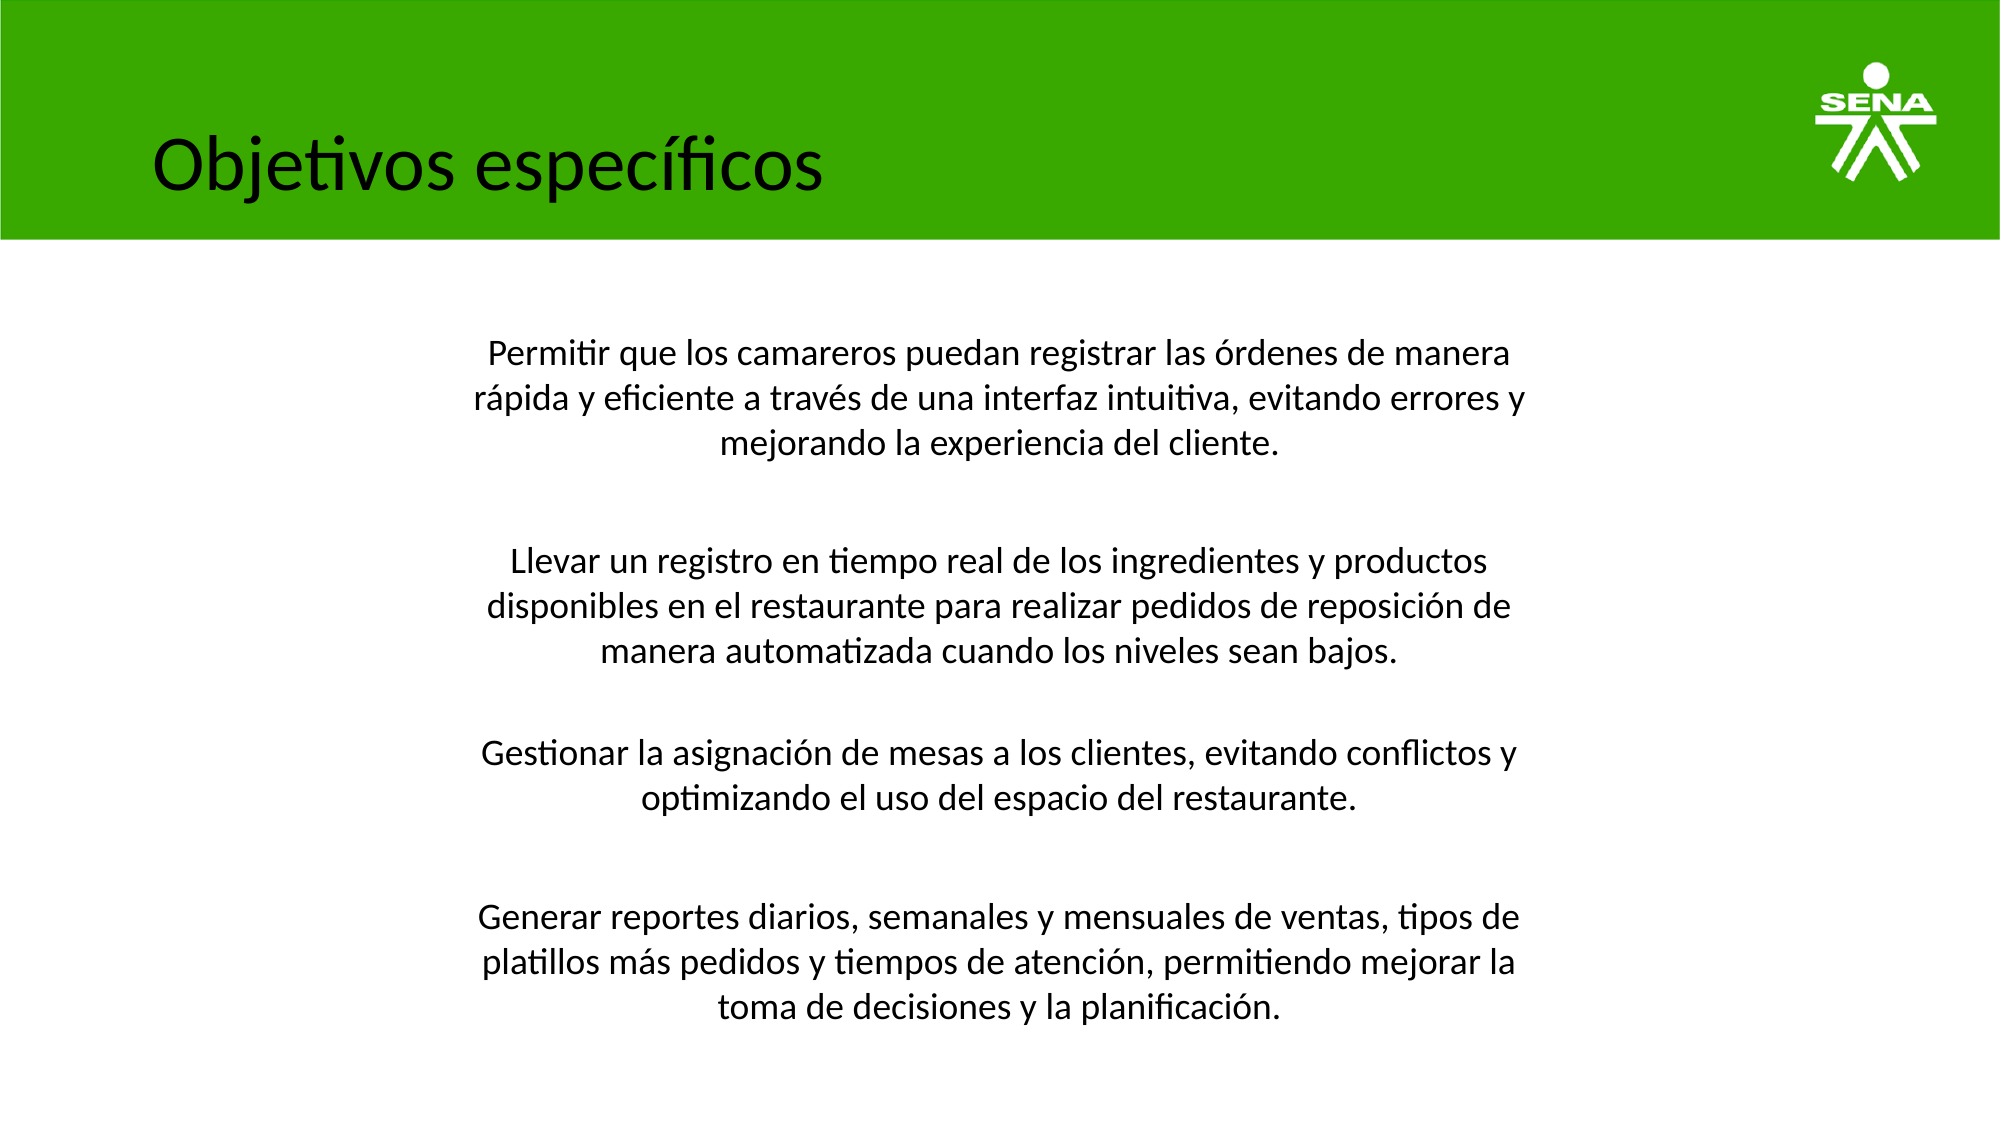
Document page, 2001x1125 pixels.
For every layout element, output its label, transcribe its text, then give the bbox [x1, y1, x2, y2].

text_box Gestionar la asignación de mesas a los clientes, evitando conflictos y optimizando el uso del espacio del restaurante. [462, 725, 1538, 866]
text_box Generar reportes diarios, semanales y mensuales de ventas, tipos de platillos más pedidos y tiempos de atención, permitiendo mejorar la toma de decisiones y la planificación. [462, 889, 1538, 1075]
picture [0, 0, 2000, 240]
text_box Objetivos específicos [150, 108, 856, 206]
text_box Permitir que los camareros puedan registrar las órdenes de manera rápida y eficiente a través de una interfaz intuitiva, evitando errores y mejorando la experiencia del cliente. [462, 324, 1538, 511]
text_box Llevar un registro en tiempo real de los ingredientes y productos disponibles en el restaurante para realizar pedidos de reposición de manera automatizada cuando los niveles sean bajos. [462, 533, 1538, 719]
